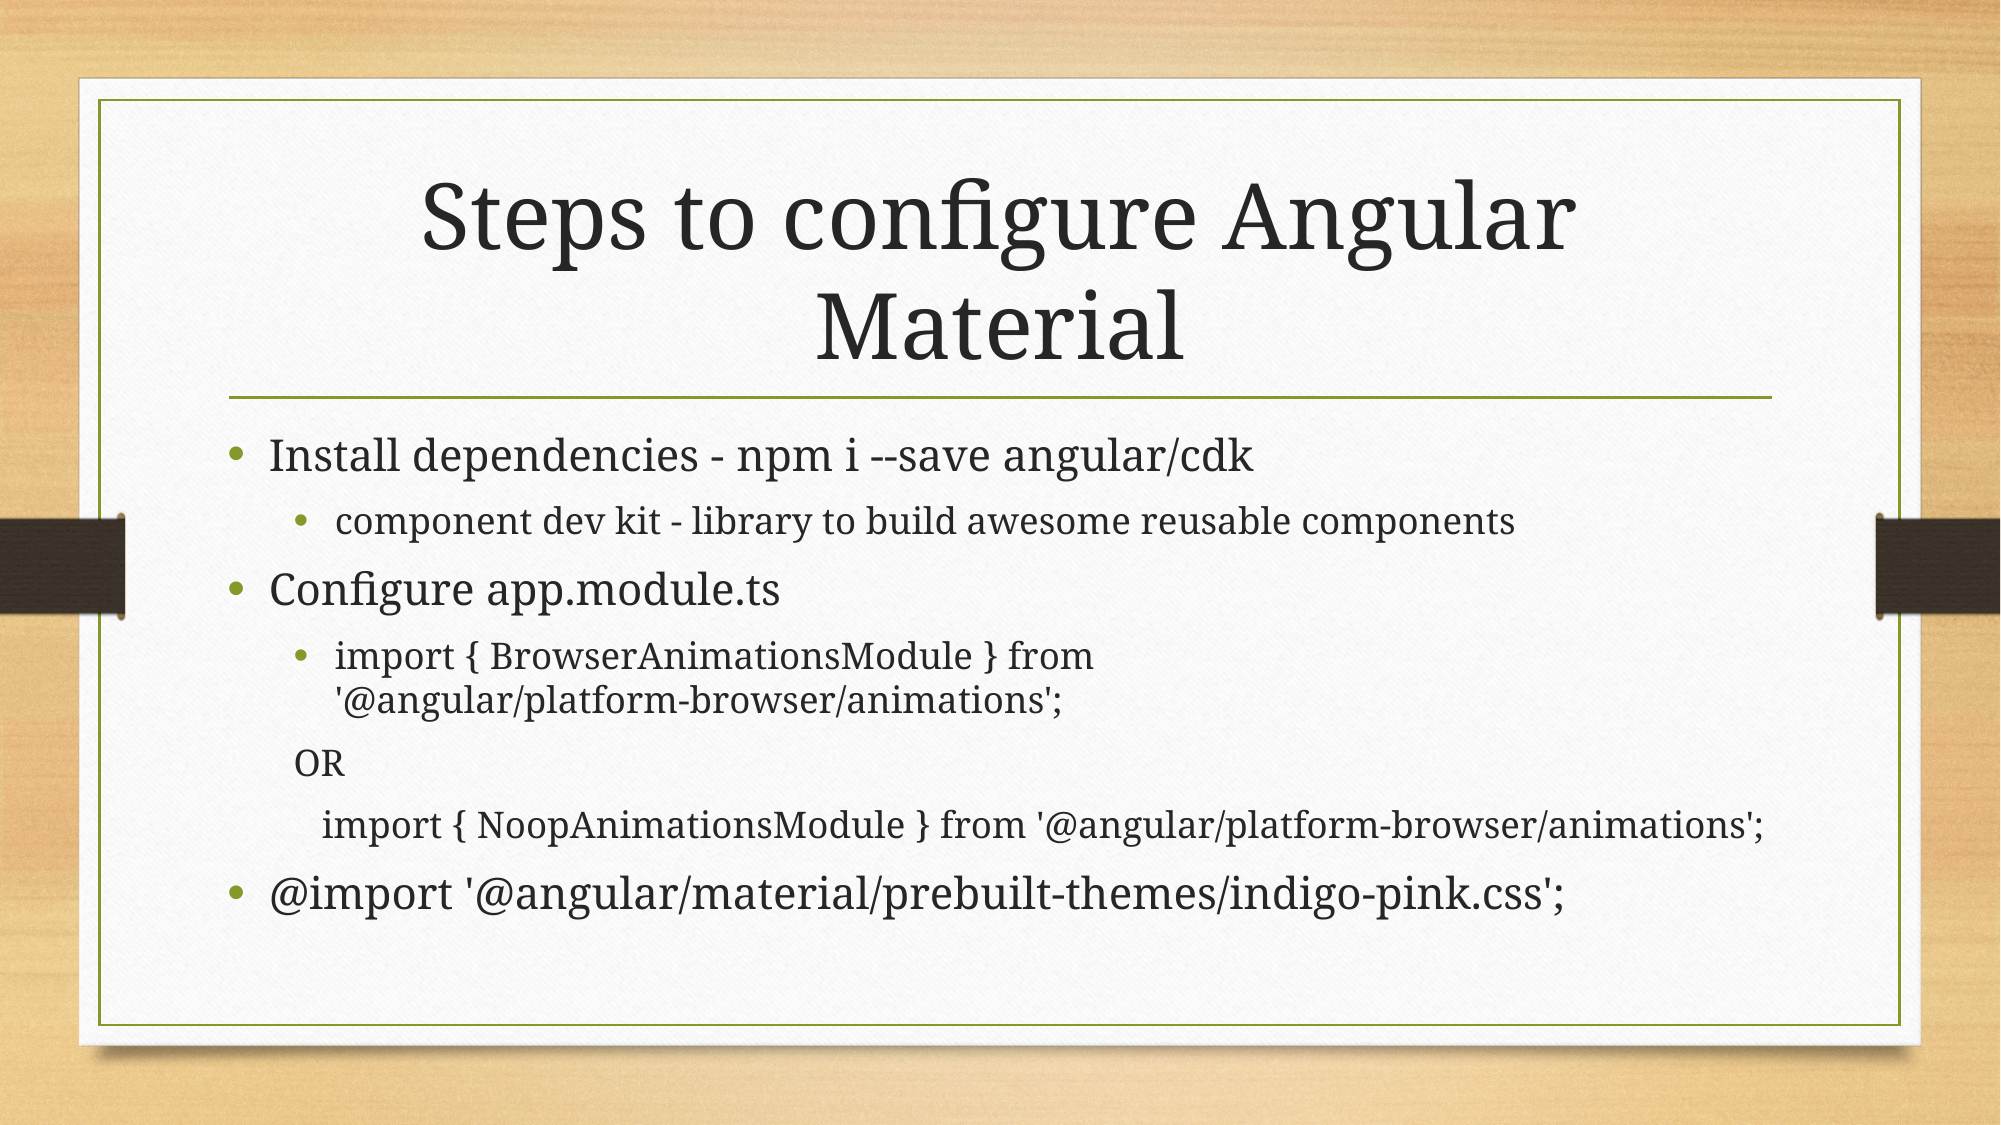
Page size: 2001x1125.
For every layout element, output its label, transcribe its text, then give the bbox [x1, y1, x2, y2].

picture [0, 0, 2001, 1125]
title Steps to configure Angular Material [212, 161, 1788, 375]
list Install dependencies - npm i --save angular/cdk component dev kit - library to build awesome reusable components Configure app.module.ts import { BrowserAnimationsModule } from '@angular/platform-browser/animations'; OR import { NoopAnimationsModule } from '@angular/platform-browser/animations'; @import '@angular/material/prebuilt-themes/indigo-pink.css'; [212, 419, 1788, 964]
